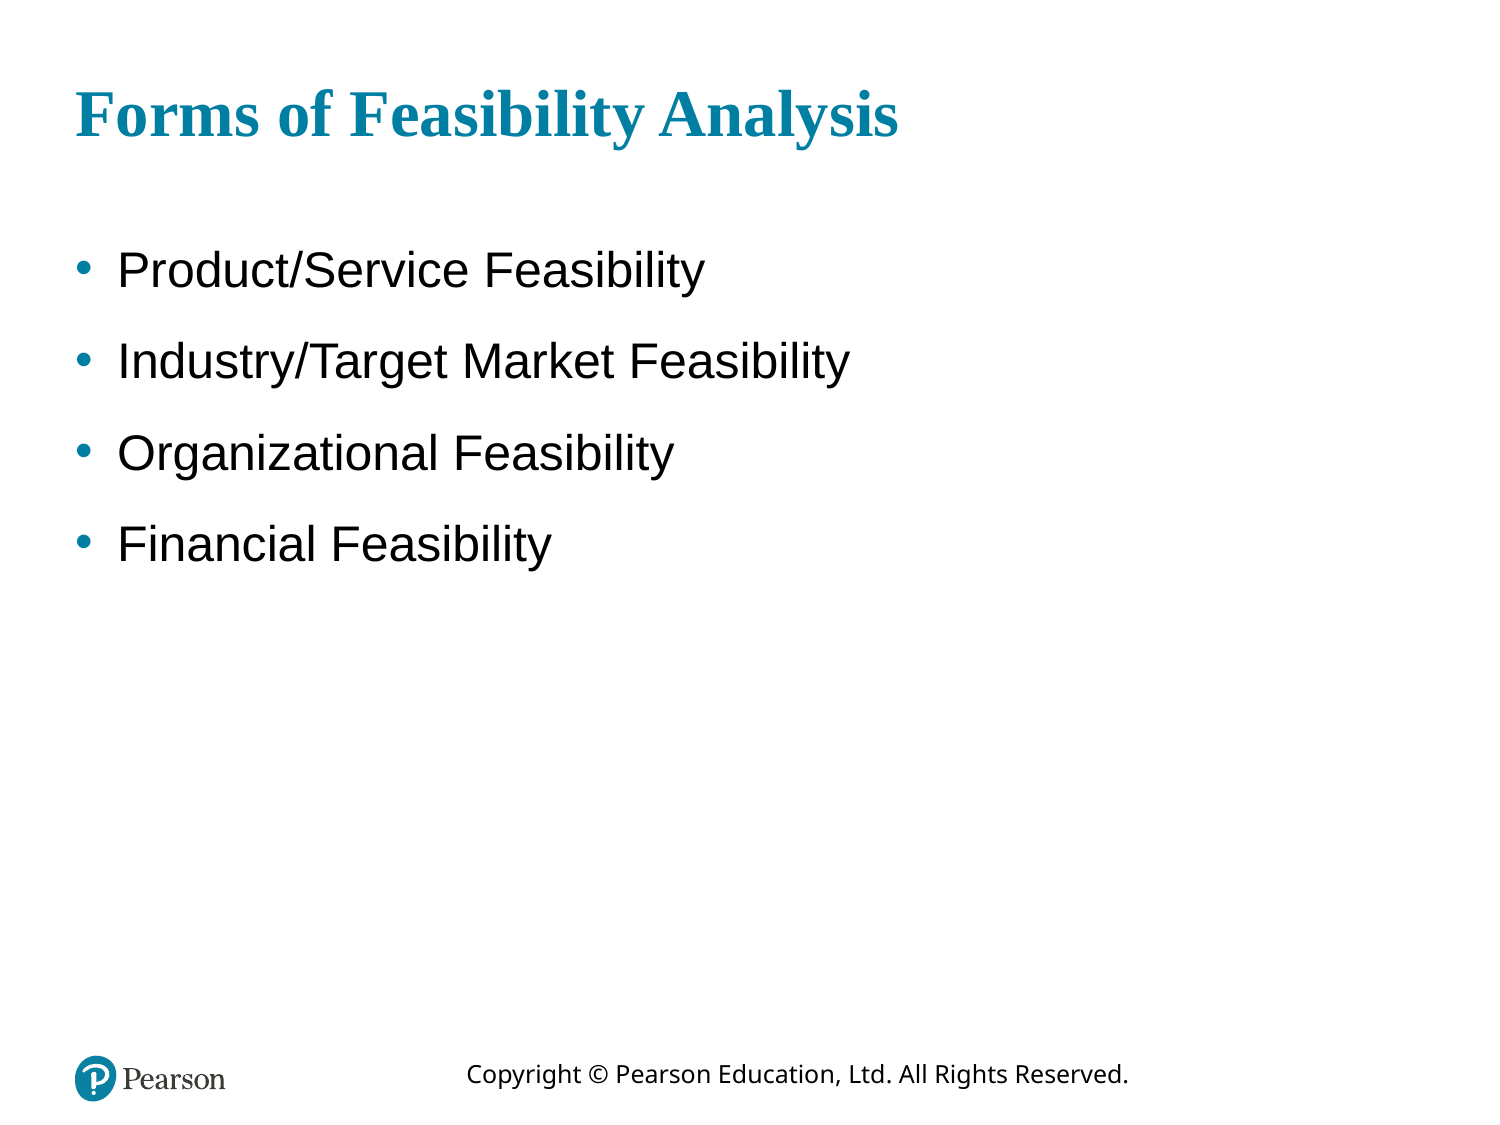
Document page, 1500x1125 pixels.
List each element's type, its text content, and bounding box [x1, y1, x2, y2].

list Product/Service Feasibility Industry/Target Market Feasibility Organizational Feasibility Financial Feasibility [75, 237, 1425, 663]
title Forms of Feasibility Analysis [75, 35, 1425, 150]
